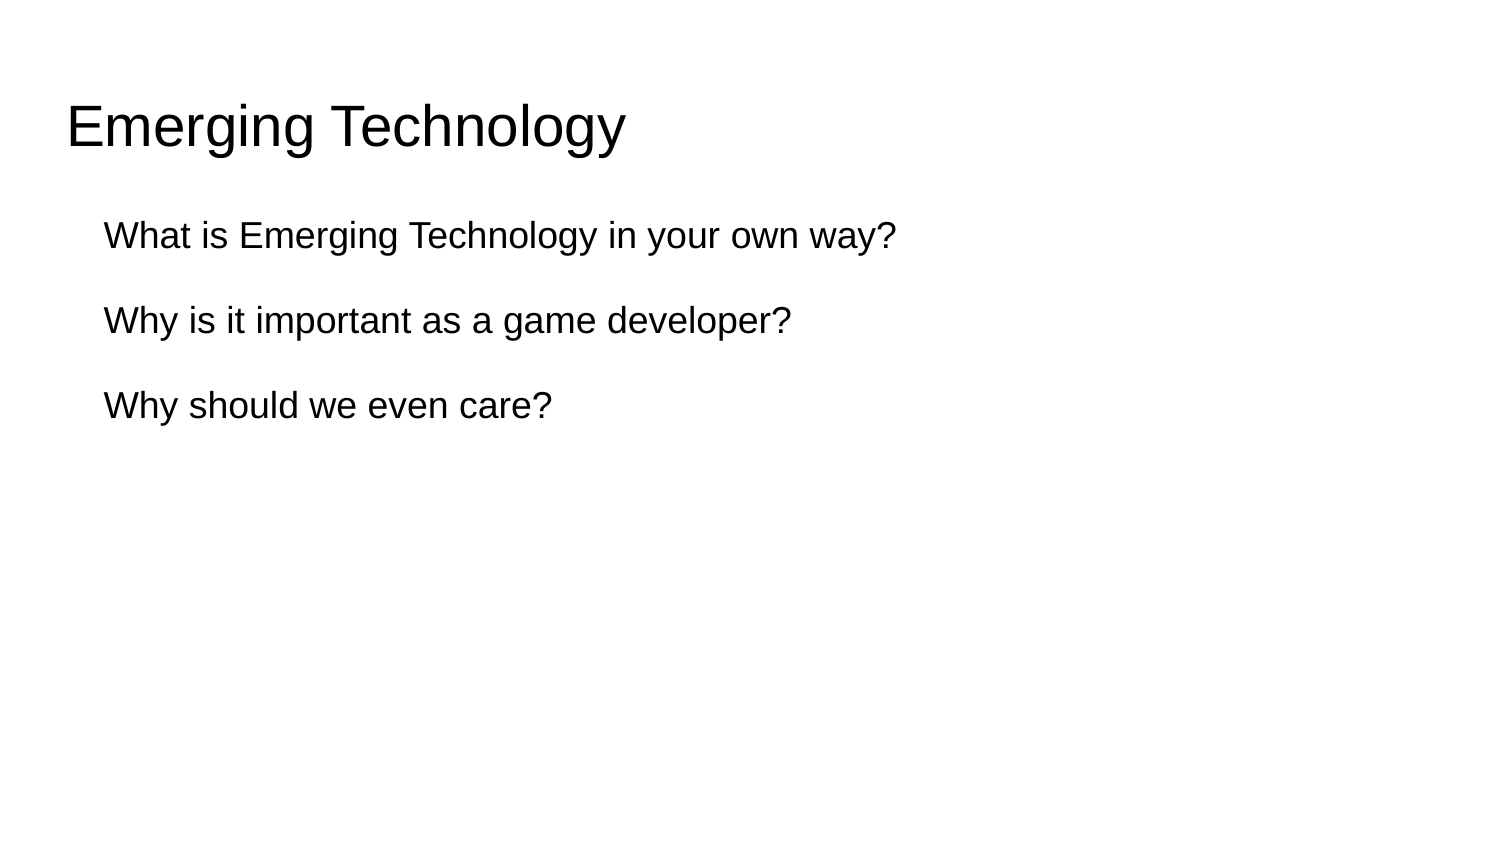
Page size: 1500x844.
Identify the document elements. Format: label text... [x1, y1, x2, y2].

list What is Emerging Technology in your own way? Why is it important as a game developer? Why should we even care? [51, 189, 1449, 750]
title Emerging Technology [51, 72, 1449, 167]
